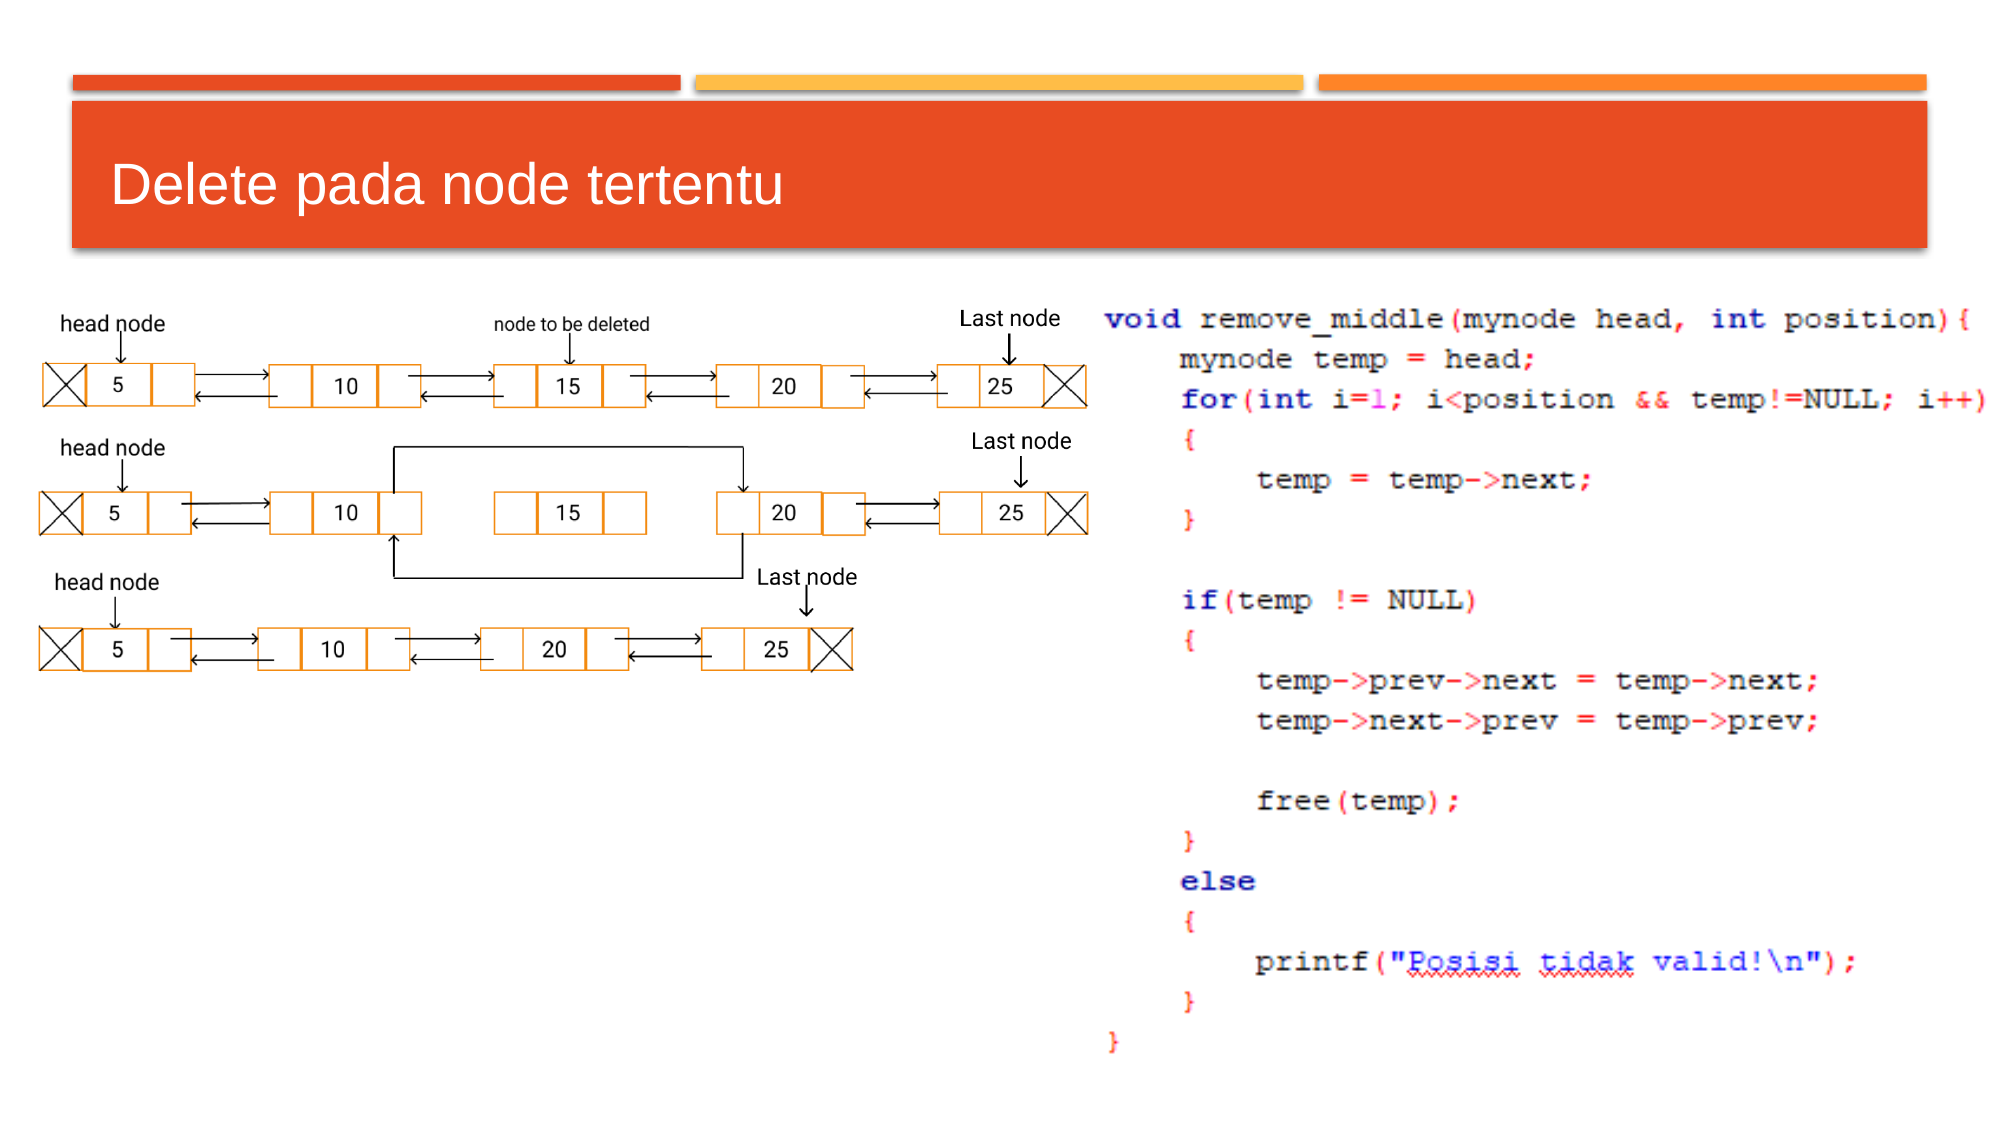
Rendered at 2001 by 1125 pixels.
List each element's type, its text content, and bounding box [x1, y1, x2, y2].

title Delete pada node tertentu [95, 115, 1905, 248]
picture [16, 292, 2000, 1082]
